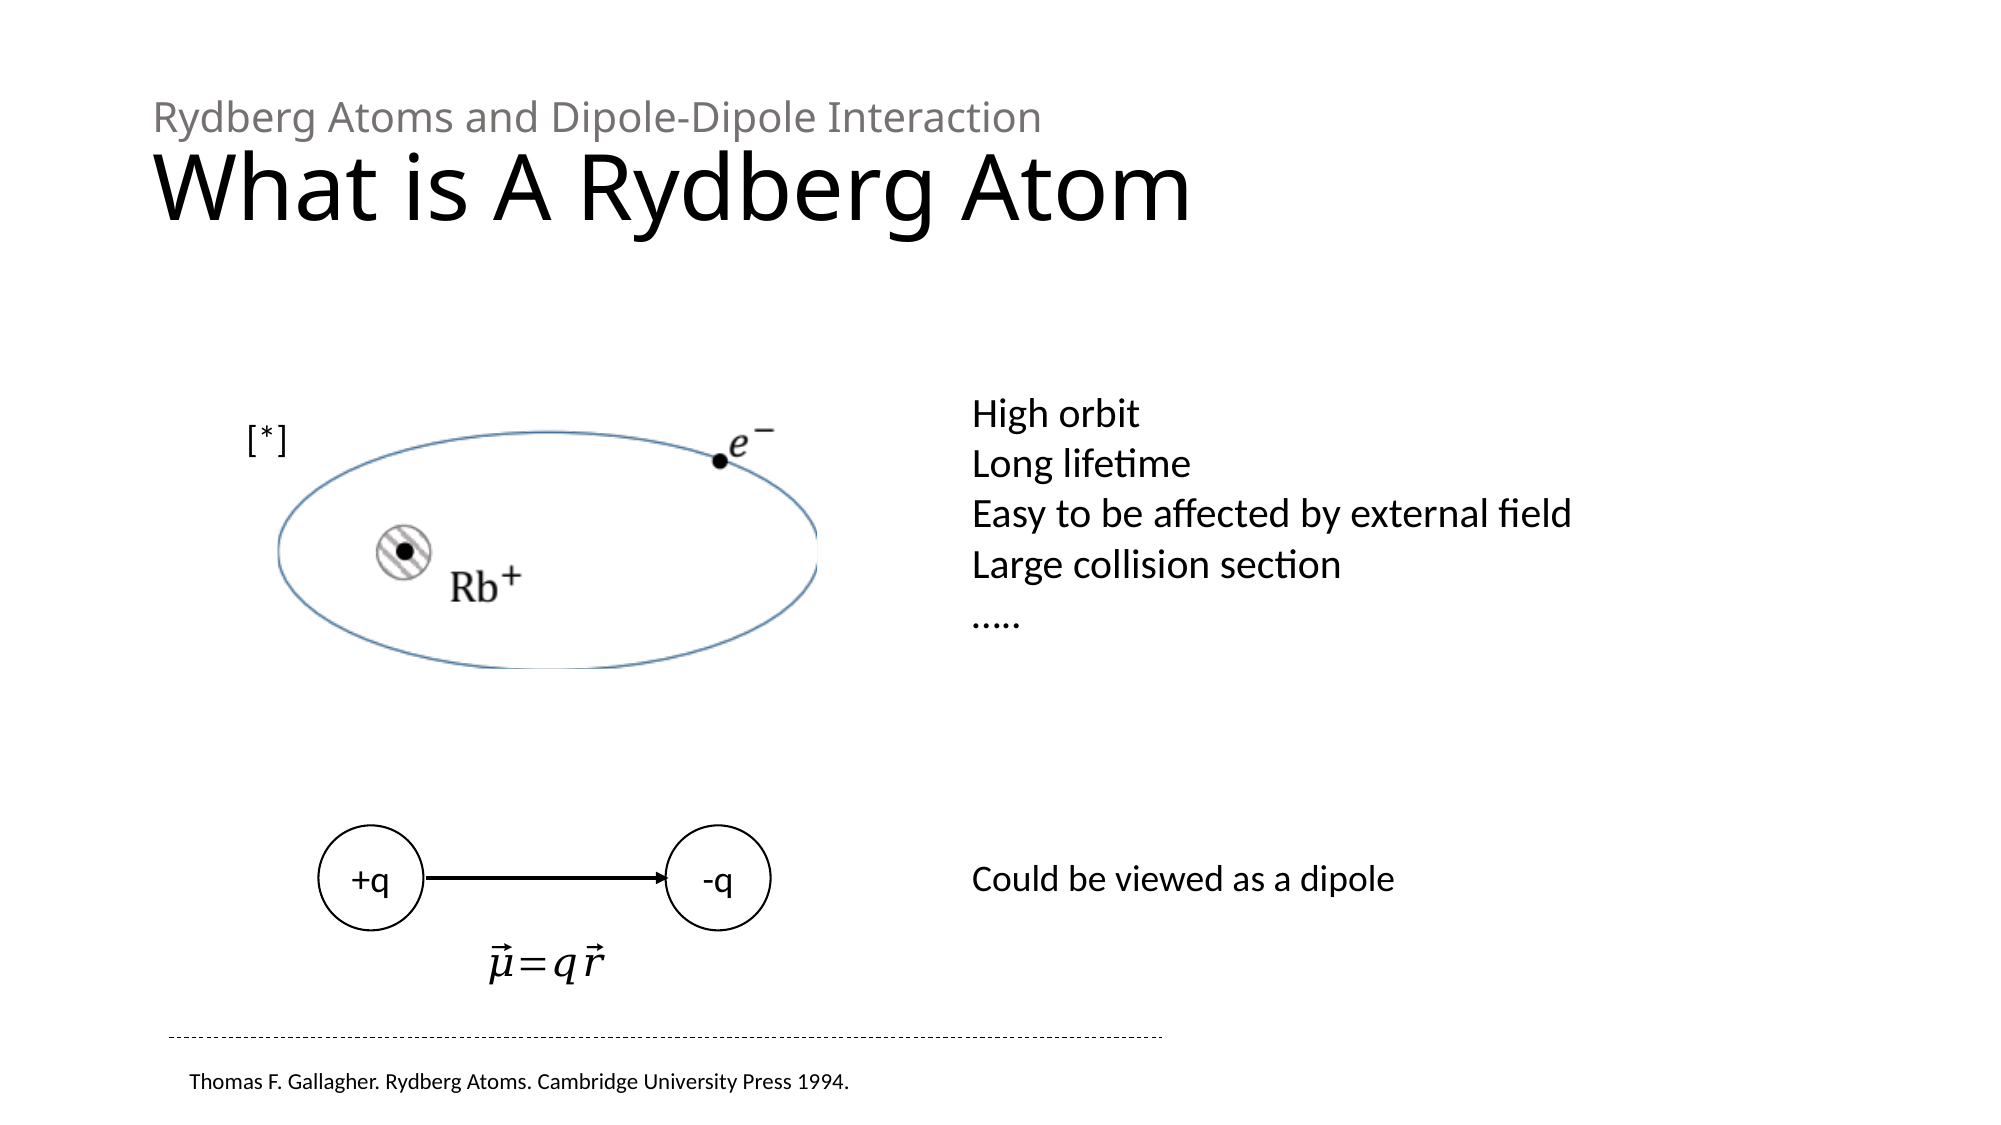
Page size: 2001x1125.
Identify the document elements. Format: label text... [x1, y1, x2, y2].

text_box Thomas F. Gallagher. Rydberg Atoms. Cambridge University Press 1994. [174, 1059, 871, 1102]
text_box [318, 825, 771, 931]
text_box High orbit Long lifetime Easy to be affected by external field Large collision section ….. [957, 378, 1648, 644]
text_box Could be viewed as a dipole [957, 846, 1625, 951]
text_box [*] [231, 407, 277, 468]
title Rydberg Atoms and Dipole-Dipole Interaction What is A Rydberg Atom [137, 59, 1863, 278]
picture [277, 407, 818, 669]
